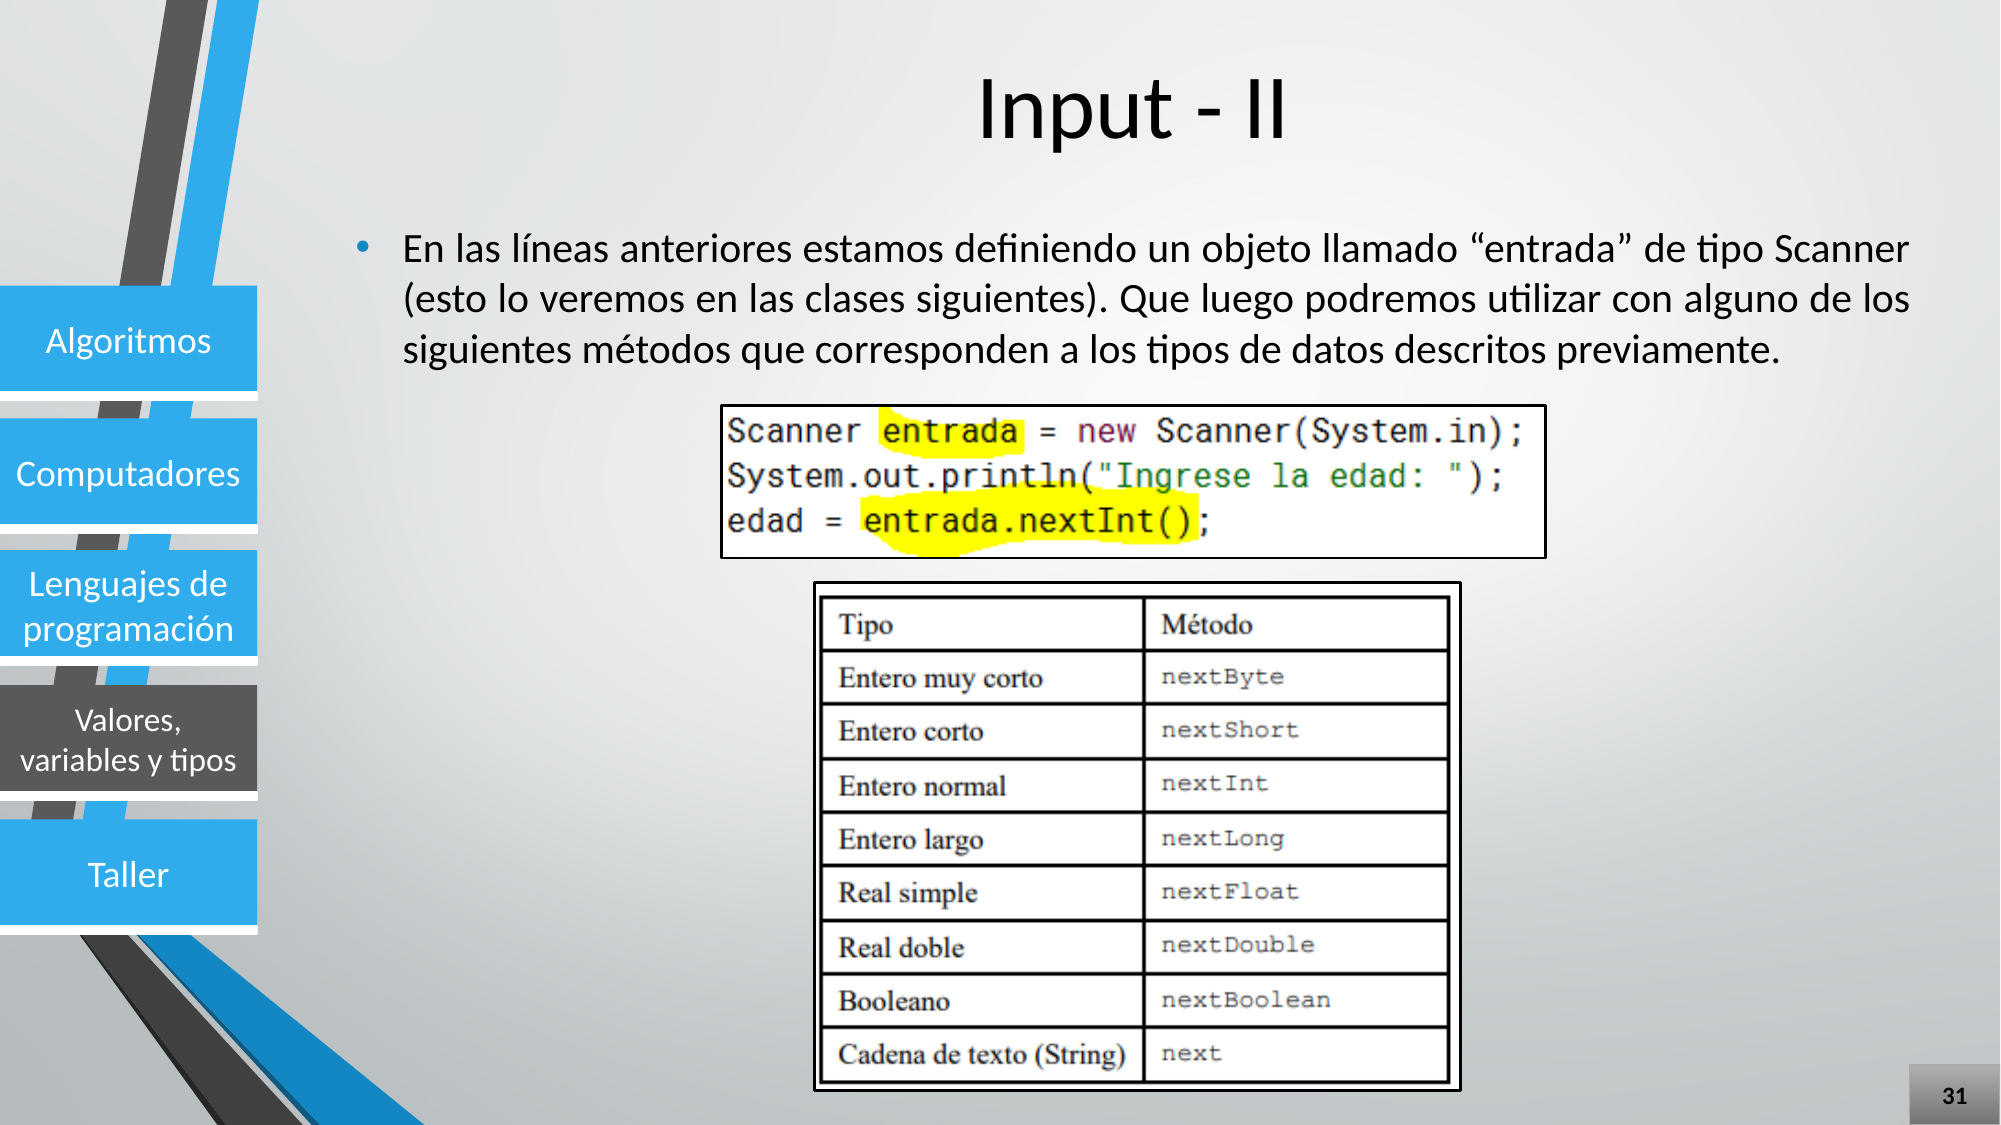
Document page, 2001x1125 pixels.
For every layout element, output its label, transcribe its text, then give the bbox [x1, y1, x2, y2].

picture [815, 583, 1460, 1090]
slide_number 31 [1909, 1065, 2000, 1125]
list En las líneas anteriores estamos definiendo un objeto llamado “entrada” de tipo Scanner (esto lo veremos en las clases siguientes). Que luego podremos utilizar con alguno de los siguientes métodos que corresponden a los tipos de datos descritos previamente. [340, 213, 1927, 979]
title Input - II [340, 18, 1927, 186]
picture [722, 406, 1545, 557]
